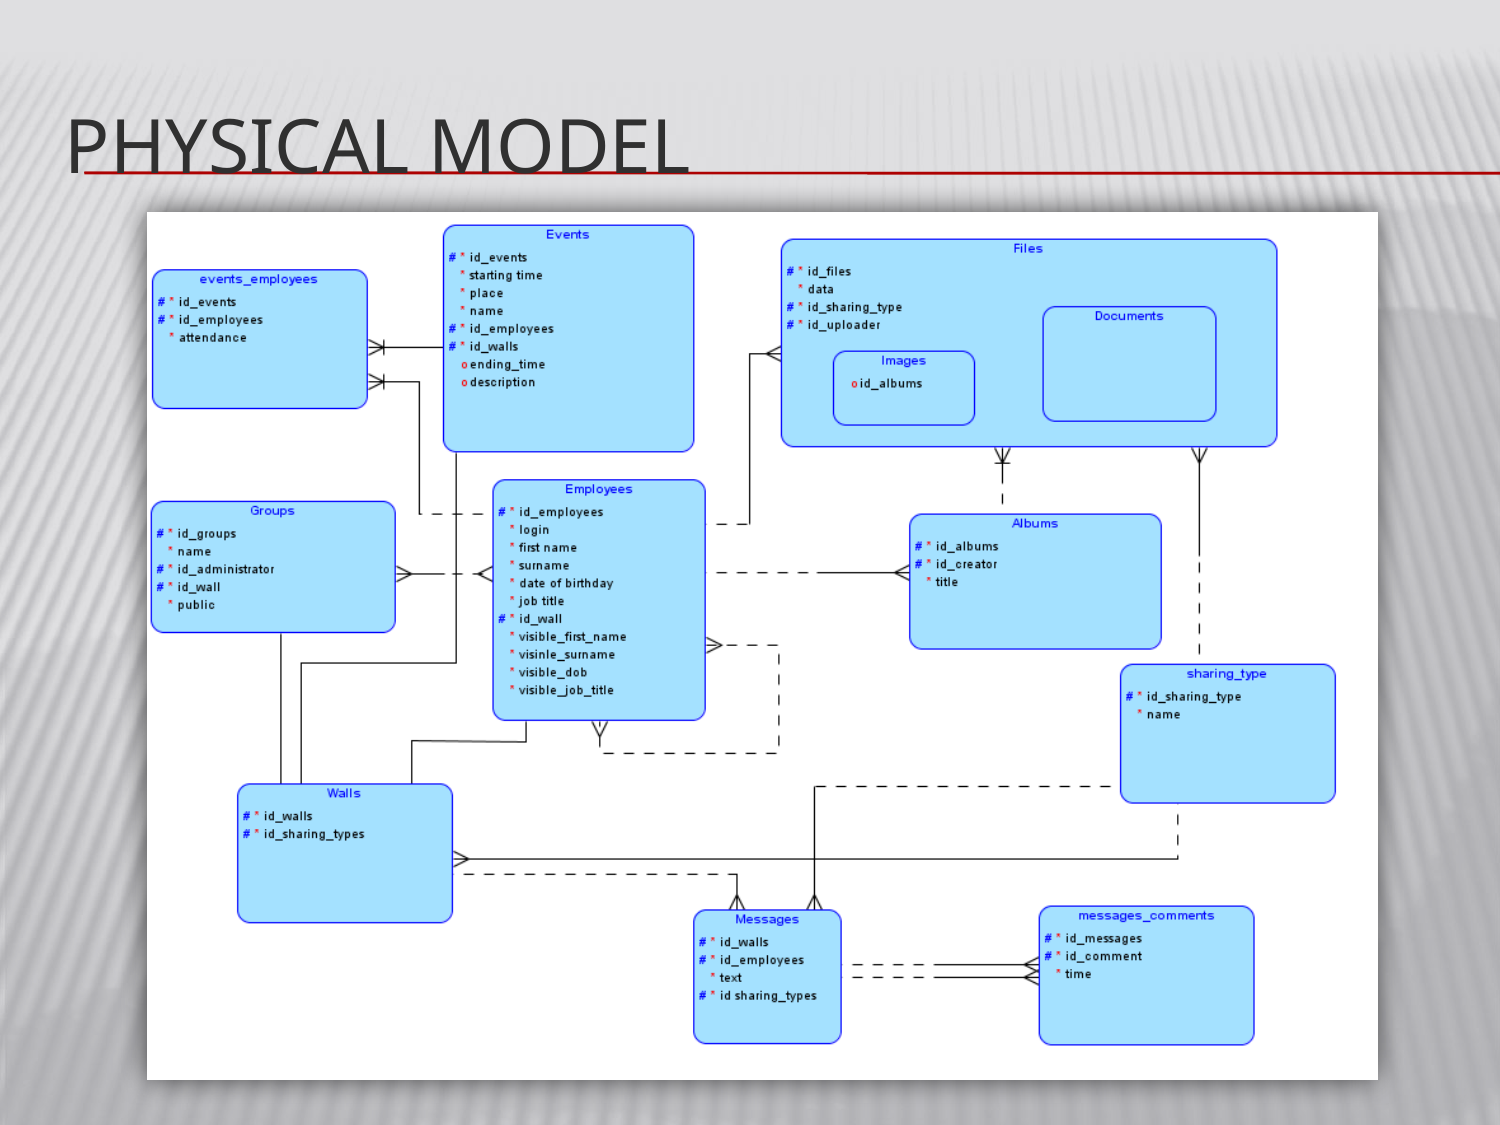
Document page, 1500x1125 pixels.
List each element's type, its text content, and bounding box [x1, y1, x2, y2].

title Physical model [50, 75, 1475, 213]
picture [147, 212, 1378, 1080]
